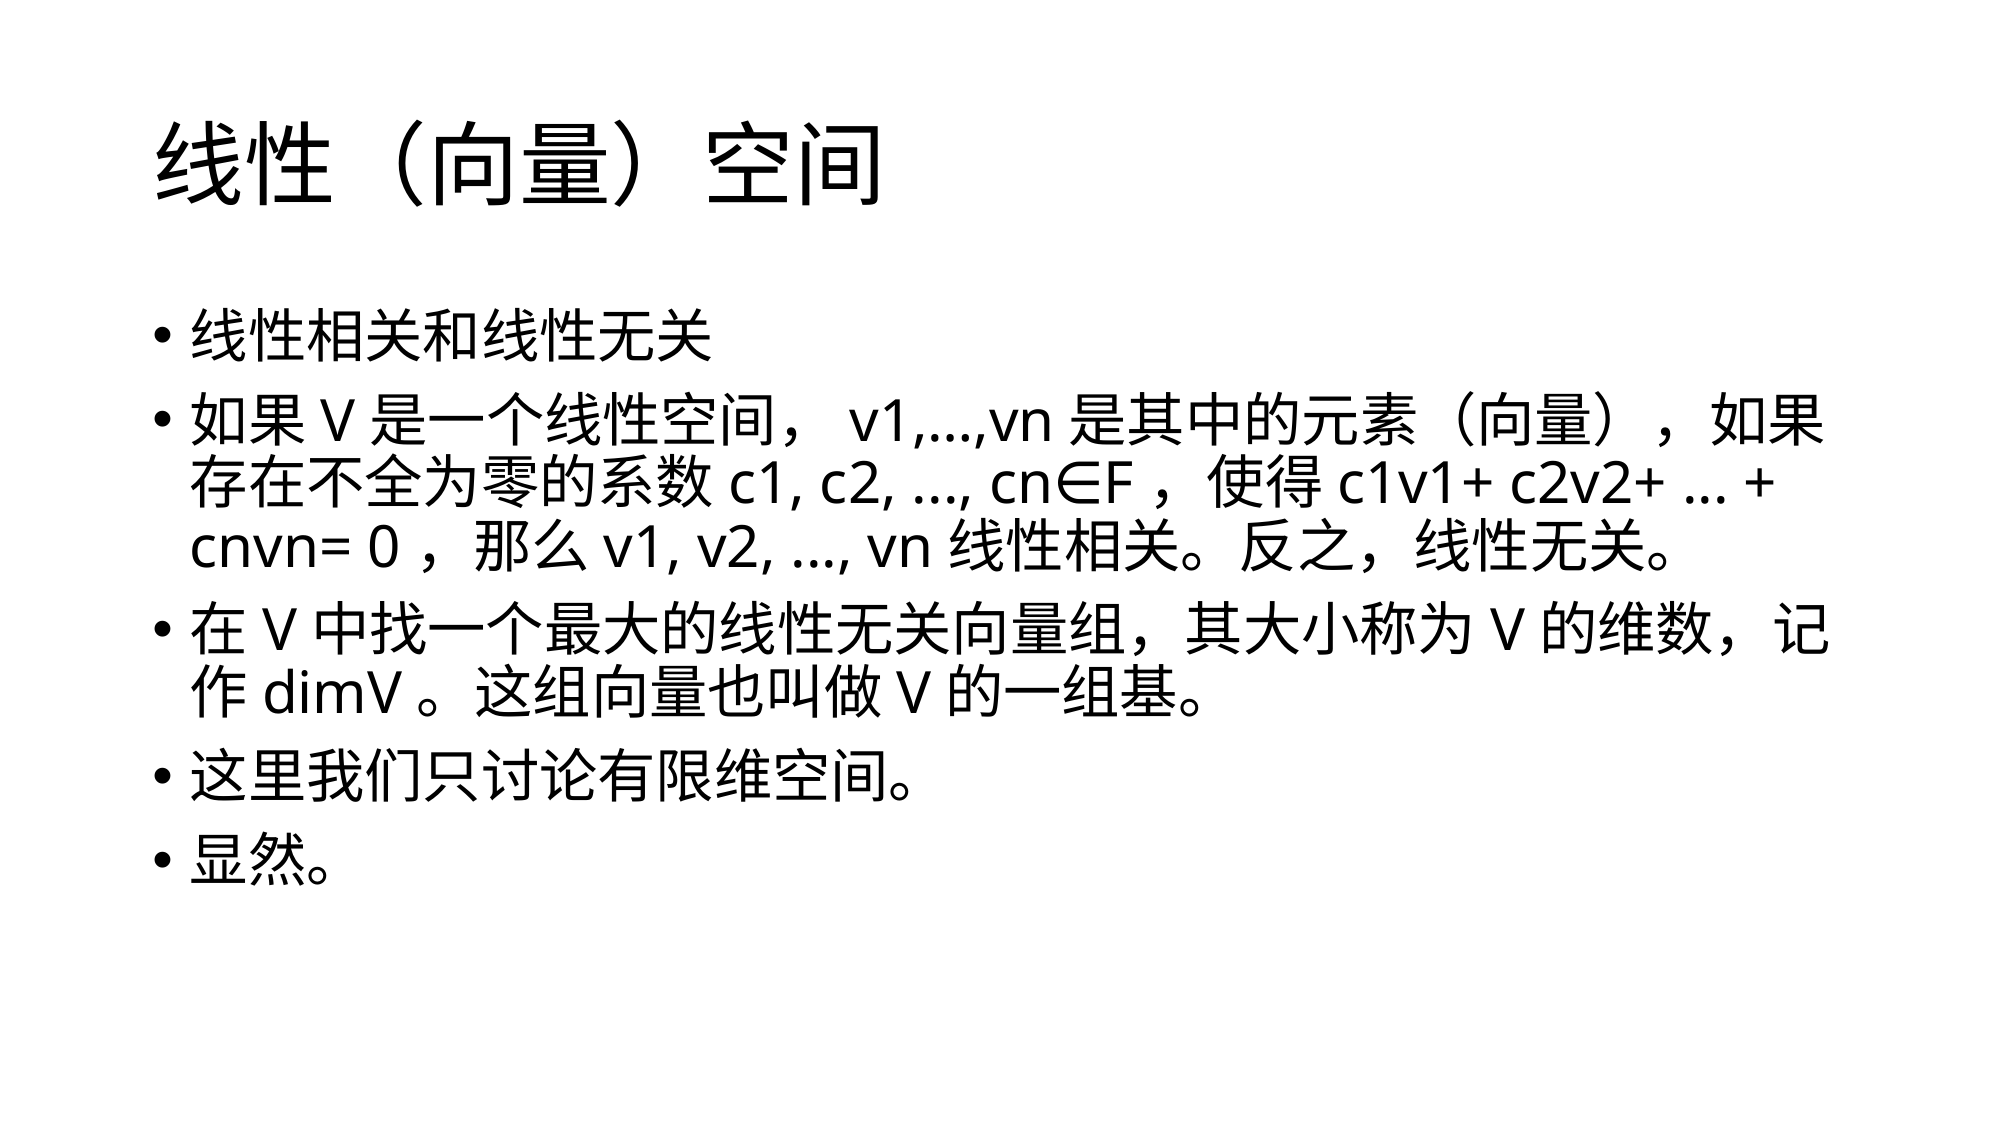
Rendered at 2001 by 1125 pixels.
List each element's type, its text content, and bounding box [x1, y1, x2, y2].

title 线性（向量）空间 [137, 59, 1863, 278]
